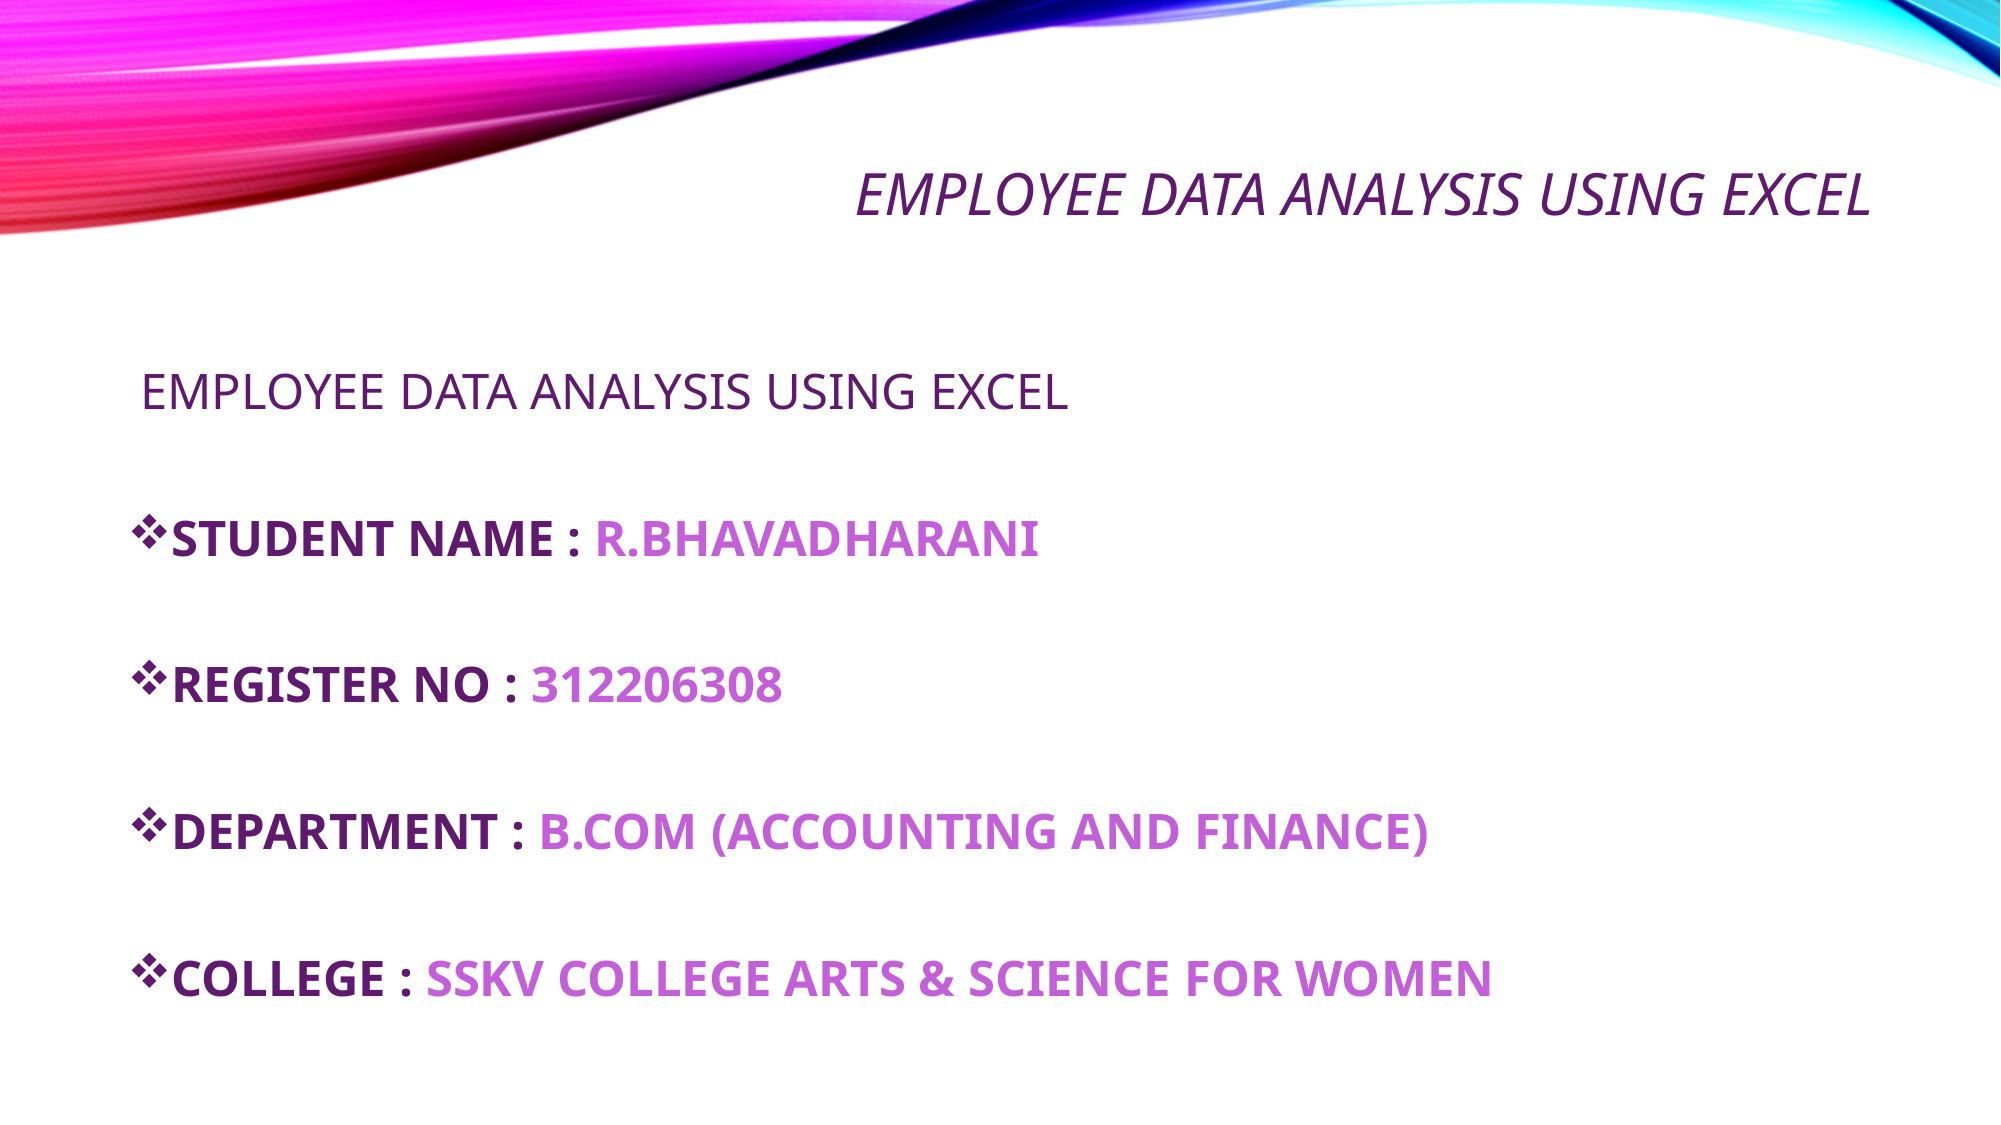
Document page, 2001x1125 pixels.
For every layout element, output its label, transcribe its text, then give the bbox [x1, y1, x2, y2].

picture [0, 0, 2000, 237]
title EMPLOYEE DATA ANALYSIS USING EXCEL [474, 125, 1888, 338]
picture [1910, 0, 2000, 45]
list EMPLOYEE DATA ANALYSIS USING EXCEL STUDENT NAME : R.BHAVADHARANI REGISTER NO : 312206308 DEPARTMENT : B.COM (ACCOUNTING AND FINANCE) COLLEGE : SSKV COLLEGE ARTS & SCIENCE FOR WOMEN [112, 360, 1888, 1021]
picture [1890, 0, 2000, 75]
